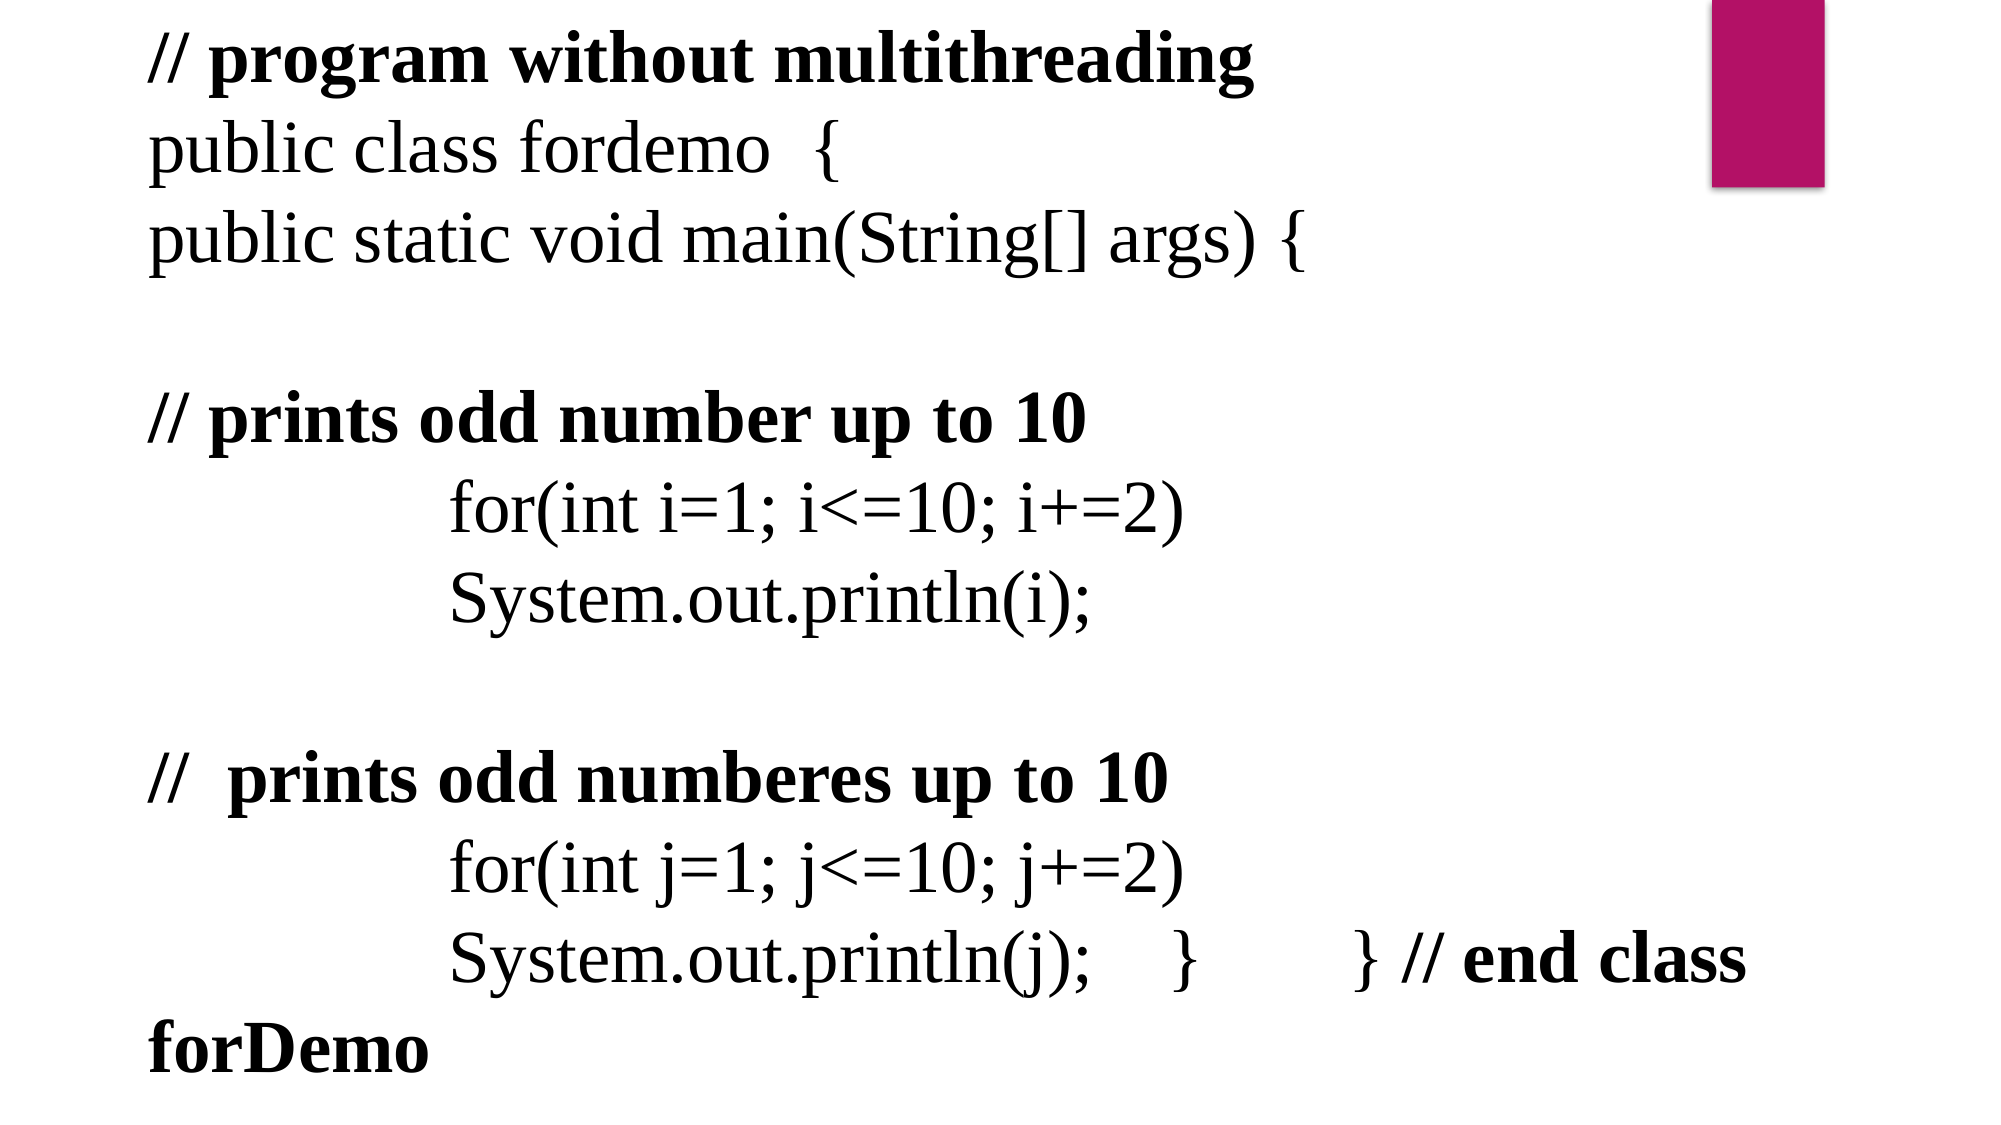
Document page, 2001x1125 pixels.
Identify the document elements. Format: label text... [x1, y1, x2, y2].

text_box // program without multithreading public class fordemo { public static void main(String[] args) { // prints odd number up to 10 for(int i=1; i<=10; i+=2) System.out.println(i); // prints odd numberes up to 10 for(int j=1; j<=10; j+=2) System.out.println(j); } } // end class forDemo [133, 0, 1865, 1095]
